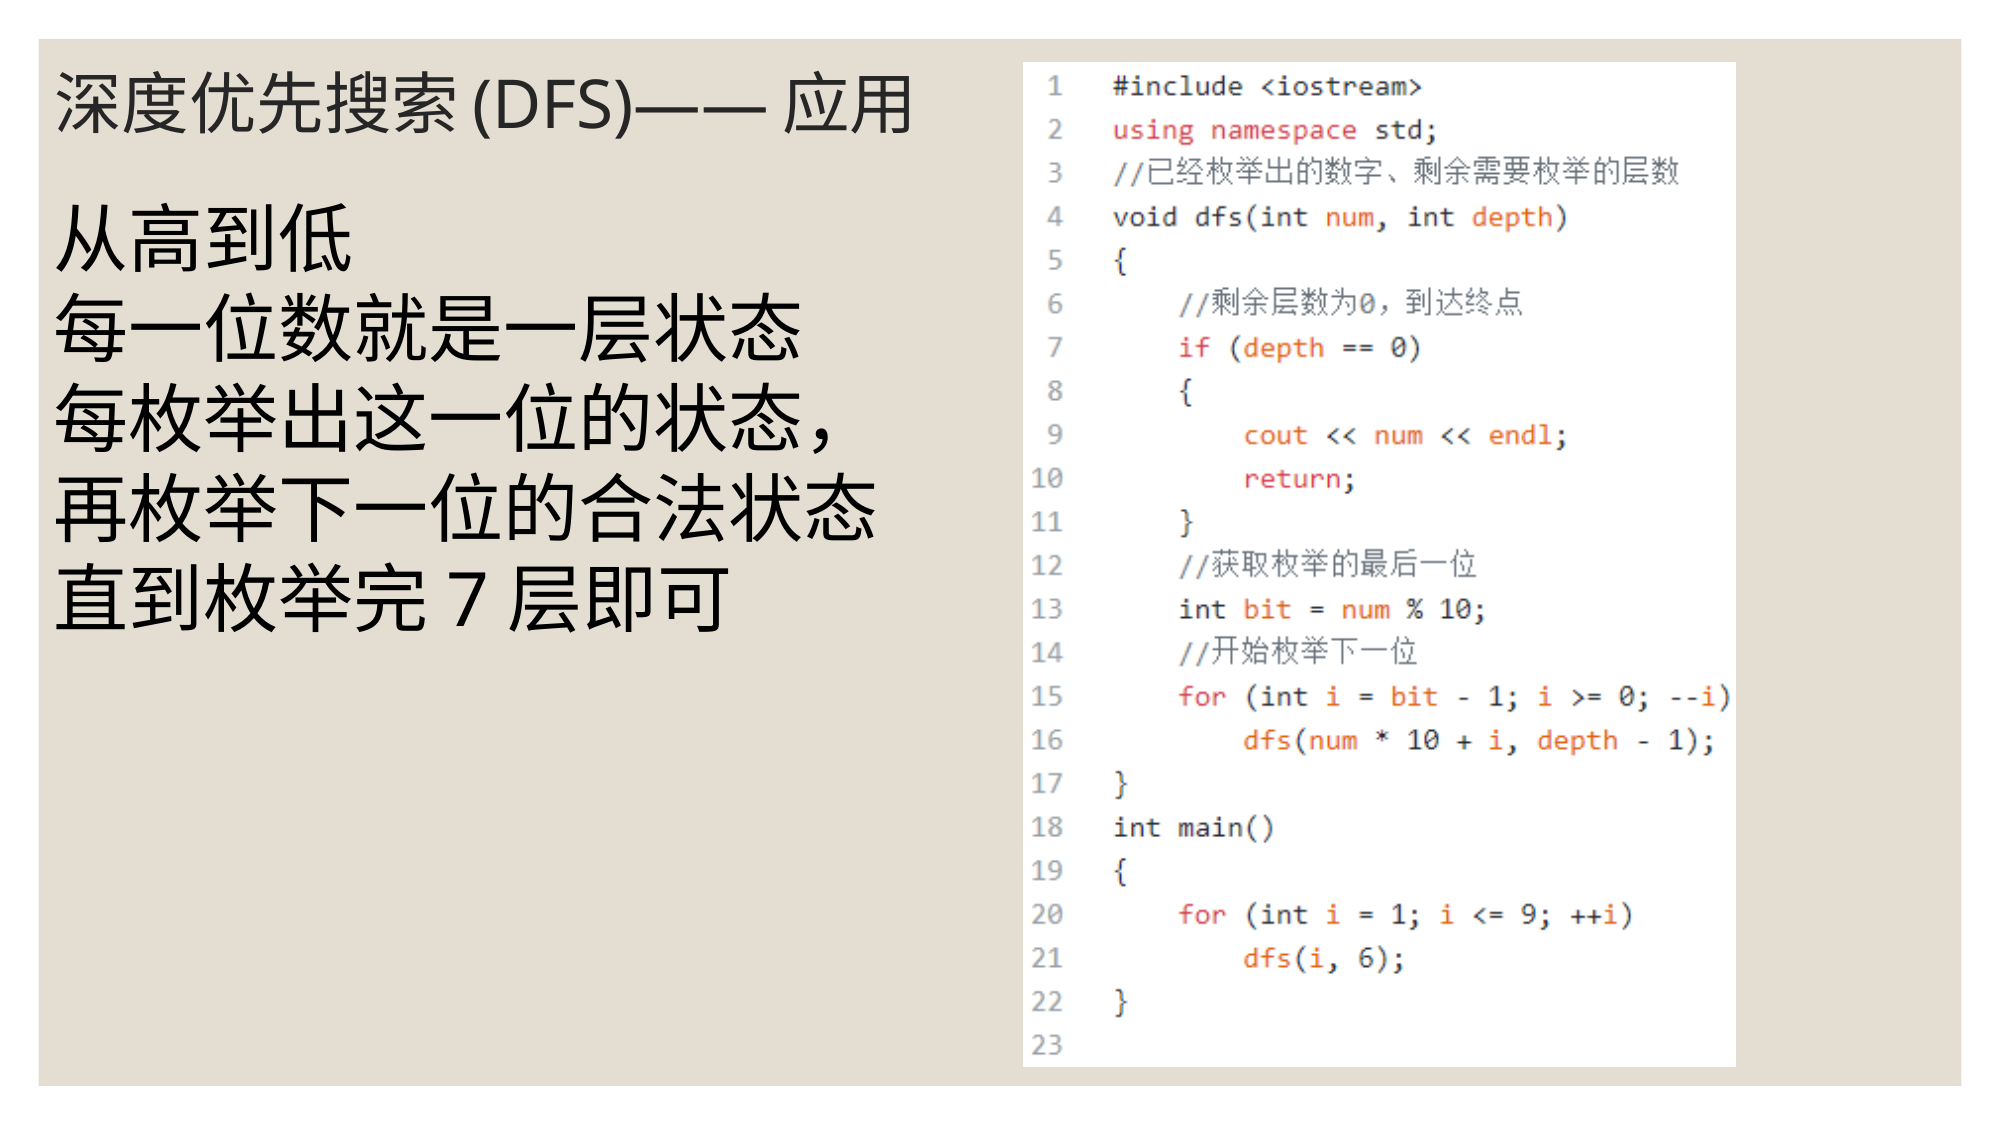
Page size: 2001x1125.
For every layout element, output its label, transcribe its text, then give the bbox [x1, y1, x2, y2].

picture [1023, 62, 1737, 1067]
title 深度优先搜索(DFS)——应用 [39, 38, 1026, 175]
text_box 从高到低 每一位数就是一层状态 每枚举出这一位的状态， 再枚举下一位的合法状态 直到枚举完7层即可 [39, 183, 1017, 649]
